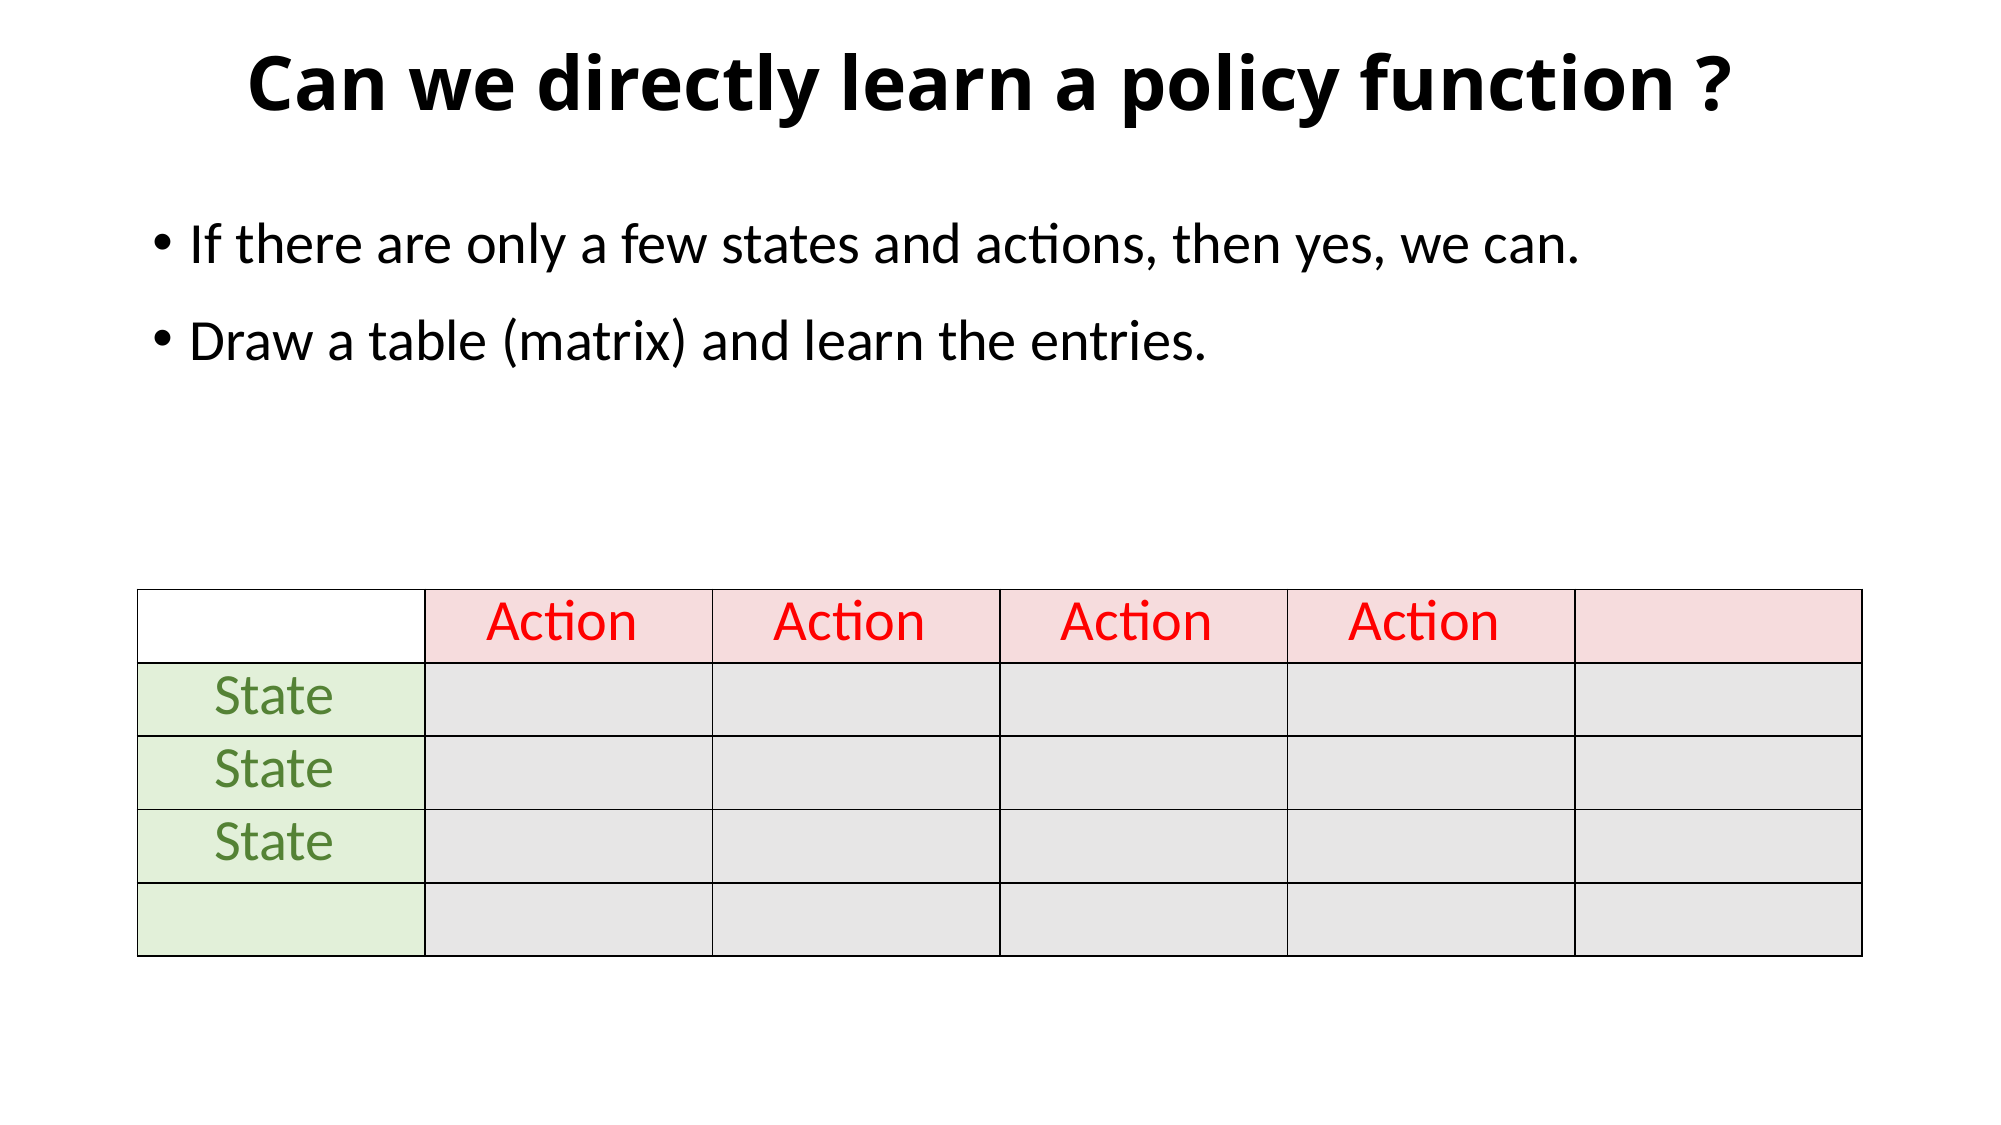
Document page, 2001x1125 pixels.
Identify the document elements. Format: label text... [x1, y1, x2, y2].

list If there are only a few states and actions, then yes, we can. Draw a table (matrix) and learn the entries. [137, 206, 1863, 515]
